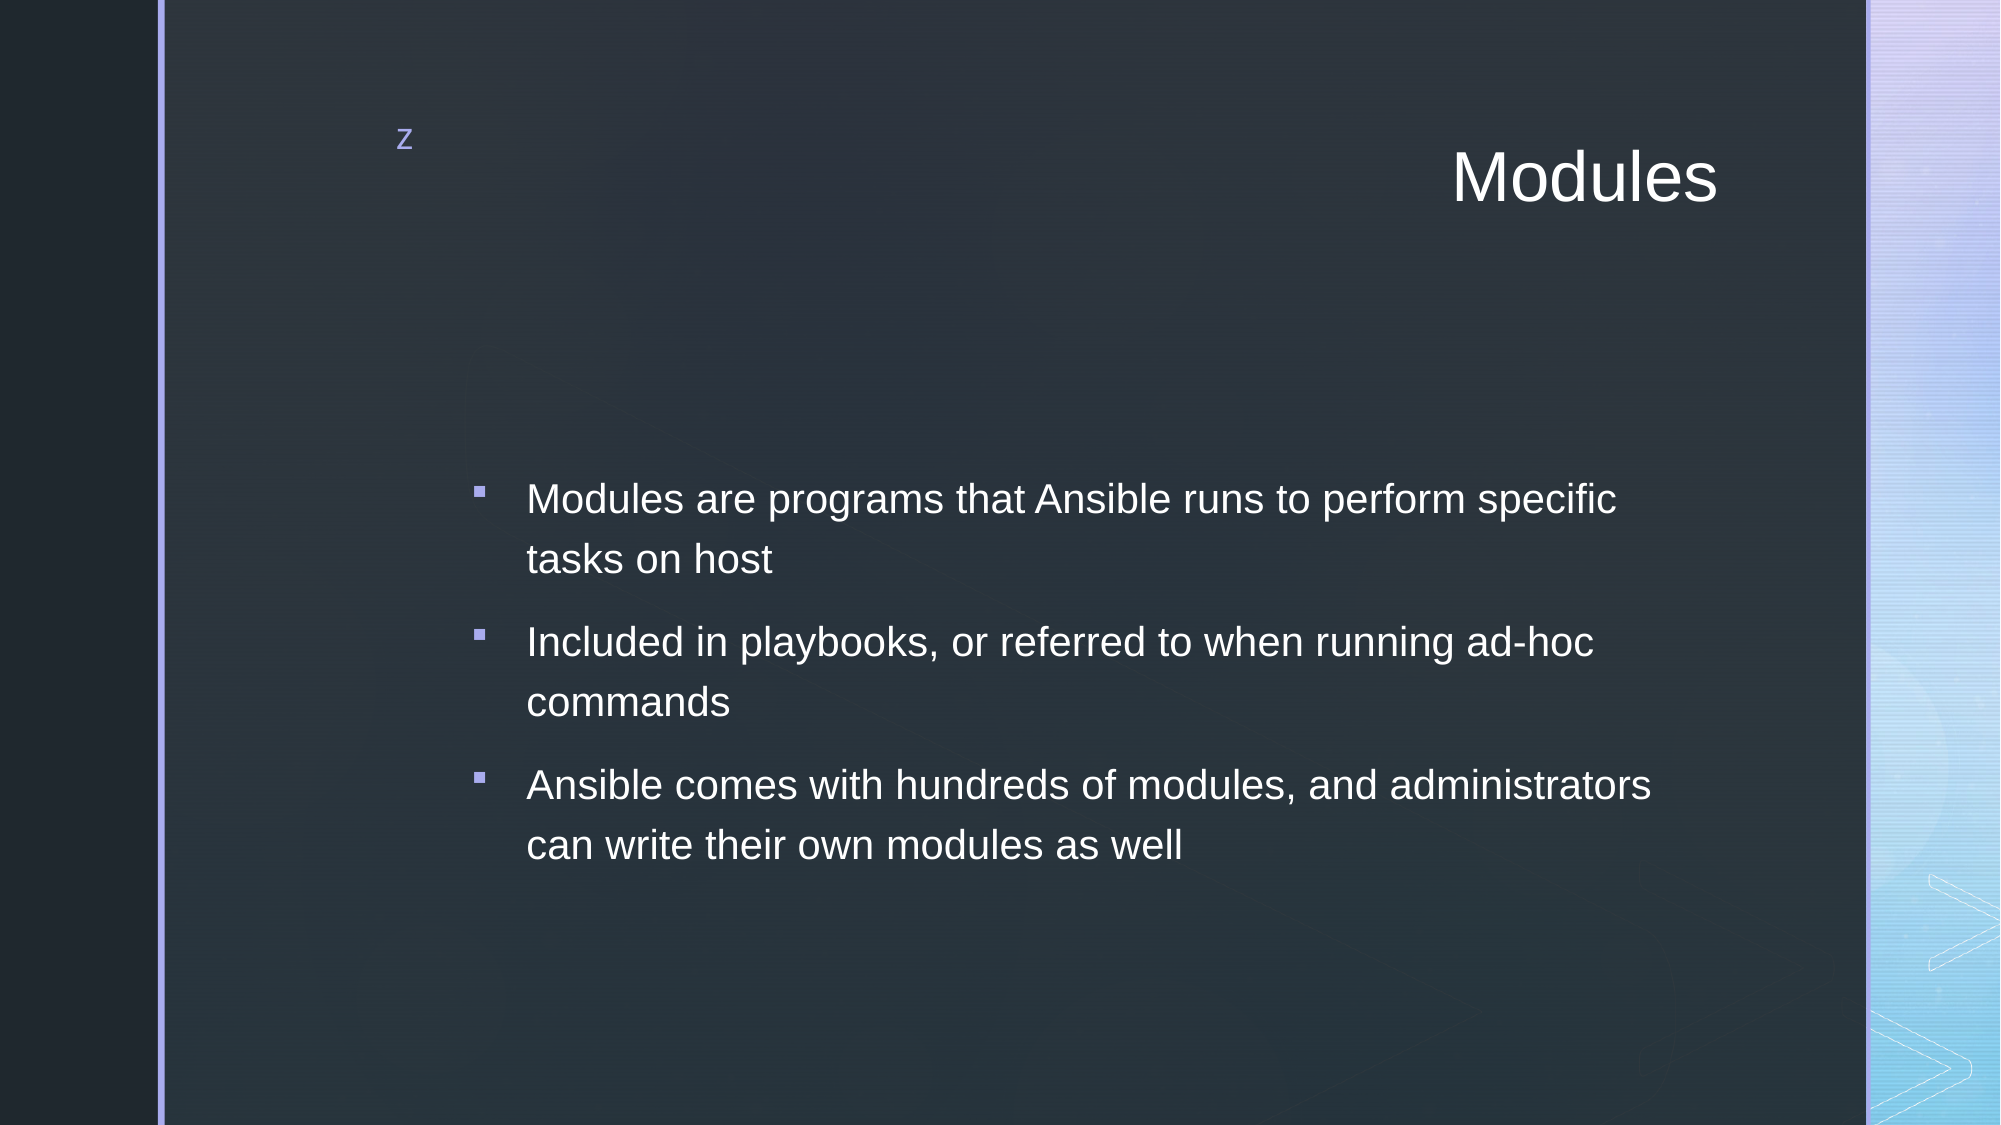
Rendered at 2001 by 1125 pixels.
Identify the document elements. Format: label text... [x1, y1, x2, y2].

list Modules are programs that Ansible runs to perform specific tasks on host Included in playbooks, or referred to when running ad-hoc commands Ansible comes with hundreds of modules, and administrators can write their own modules as well [454, 336, 1734, 993]
picture [1871, 0, 2001, 1125]
title Modules [428, 132, 1734, 310]
